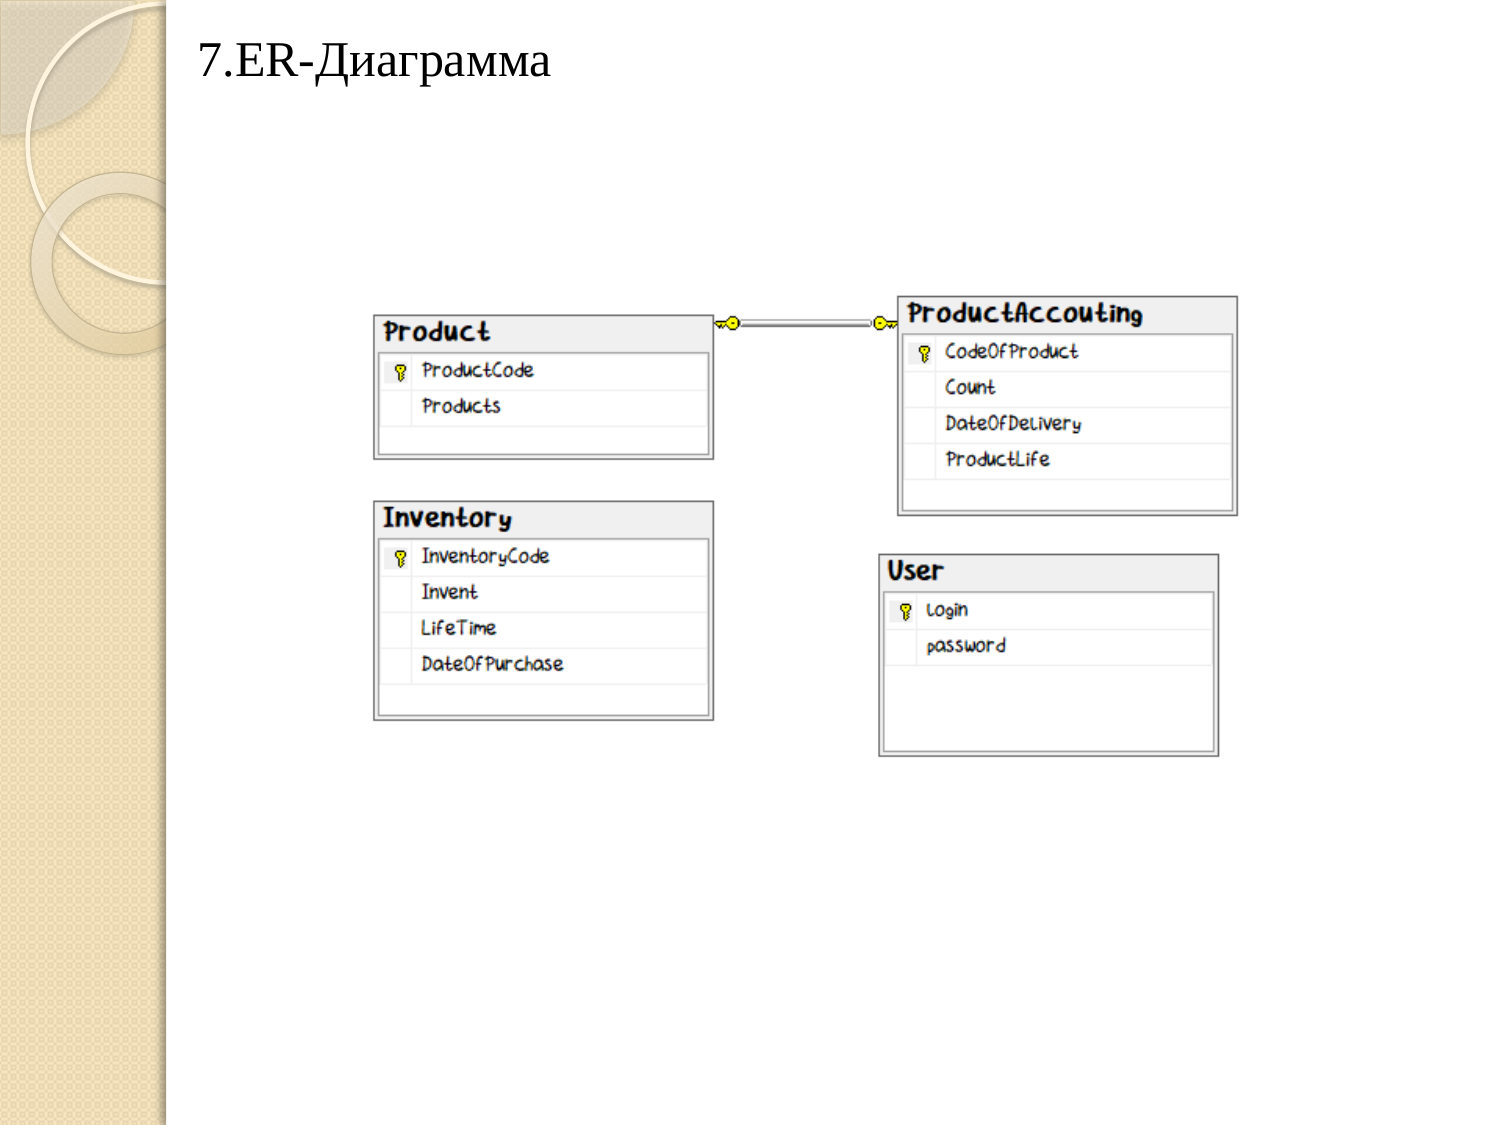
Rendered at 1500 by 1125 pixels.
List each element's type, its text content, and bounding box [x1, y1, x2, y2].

text_box 7.ER-Диаграмма [182, 19, 1483, 94]
picture [289, 196, 1354, 841]
